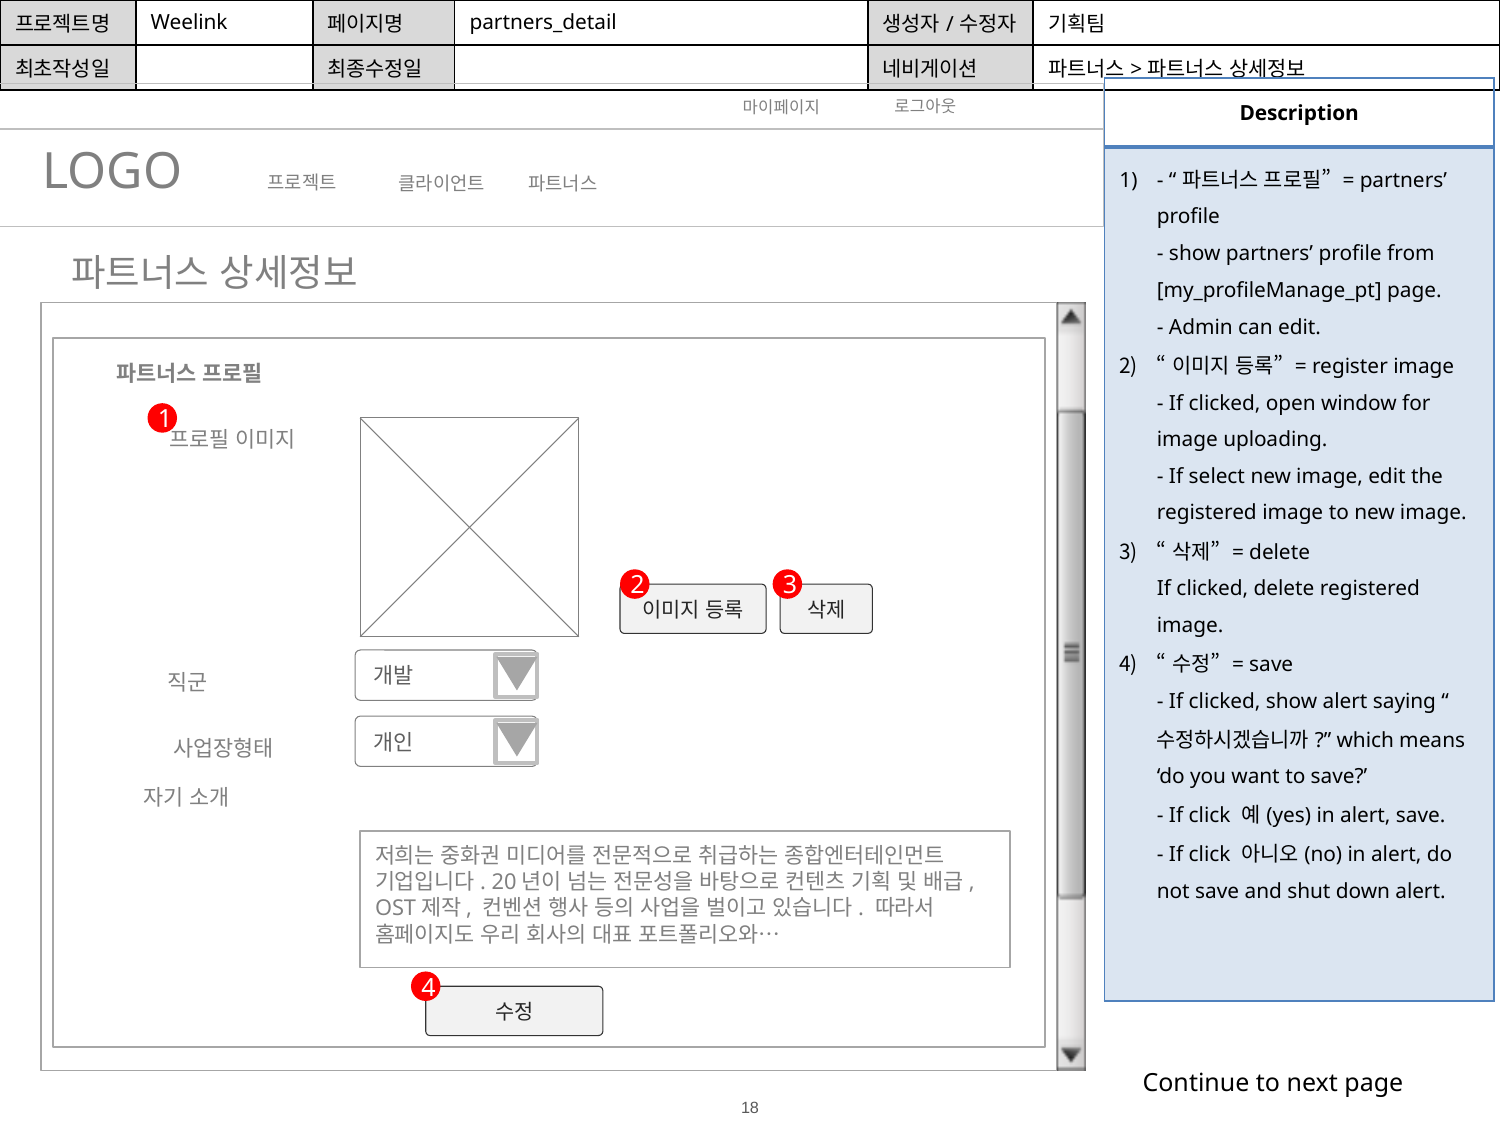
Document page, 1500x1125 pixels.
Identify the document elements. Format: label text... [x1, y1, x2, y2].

text_box [0, 81, 1104, 127]
table_cell 최종수정일 [314, 46, 454, 81]
table_cell 네비게이션 [869, 46, 1032, 81]
text_box 개인 [352, 713, 539, 769]
table_header 프로젝트명 [1, 1, 135, 44]
text_box 파트너스 상세정보 [56, 242, 373, 301]
text_box 로그아웃 [864, 87, 987, 128]
table_header Description [1105, 79, 1493, 145]
text_box [493, 718, 539, 765]
text_box 파트너스 [490, 159, 636, 207]
text_box [494, 654, 540, 693]
text_box [493, 652, 539, 699]
text_box 2 [617, 567, 652, 601]
table_header 페이지명 [314, 1, 454, 44]
text_box 파트너스 프로필 [41, 349, 338, 397]
text_box 직군 [152, 661, 223, 703]
table_cell [137, 46, 312, 81]
table_cell 파트너스>파트너스 상세정보 [1034, 46, 1499, 89]
text_box 프로젝트 [229, 158, 375, 206]
table_cell 최초작성일 [1, 46, 135, 81]
text_box 수정 [423, 984, 605, 1038]
text_box 마이페이지 [722, 89, 841, 130]
text_box 프로필 이미지 [154, 417, 311, 459]
text_box 저희는 중화권 미디어를 전문적으로 취급하는 종합엔터테인먼트 기업입니다. 20년이 넘는 전문성을 바탕으로 컨텐츠 기획 및 배급, OST제작, 컨벤션 행사 등의 사업을 벌이고 있습니다. 따라서 홈페이지도 우리 회사의 대표 포트폴리오와… [360, 834, 1010, 954]
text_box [359, 417, 580, 637]
picture [1056, 302, 1086, 1071]
text_box [39, 301, 1057, 1072]
text_box [358, 829, 1012, 969]
table_header partners_detail [455, 1, 867, 44]
text_box 1 [145, 401, 180, 435]
text_box 개발 [352, 647, 539, 703]
text_box [51, 336, 1047, 1049]
table_header 생성자/수정자 [869, 1, 1032, 44]
text_box [0, 127, 1106, 228]
text_box 사업장형태 [158, 727, 289, 769]
text_box 자기 소개 [129, 776, 245, 818]
text_box 클라이언트 [369, 159, 490, 207]
table_header 기획팀 [1034, 1, 1499, 44]
table_cell [455, 46, 867, 81]
text_box 3 [770, 567, 805, 601]
table_header Weelink [137, 1, 312, 44]
text_box 삭제 [778, 582, 875, 636]
text_box [494, 720, 540, 759]
table_cell - “파트너스 프로필” = partners’ profile - show partners’ profile from [my_profileManage_pt] page. - Admin can edit. “이미지 등록” = register image - If clicked, open window for image uploading. - If select new image, edit the registered image to new image. “삭제” = delete If clicked, delete registered image. “수정” = save - If clicked, show alert saying “수정하시겠습니까?” which means ‘do you want to save?’ - If click 예(yes) in alert, save. - If click 아니오(no) in alert, do not save and shut down alert. [1105, 149, 1493, 1000]
text_box Continue to next page [1128, 1058, 1471, 1104]
text_box 4 [408, 969, 443, 1004]
text_box 이미지 등록 [617, 582, 769, 636]
